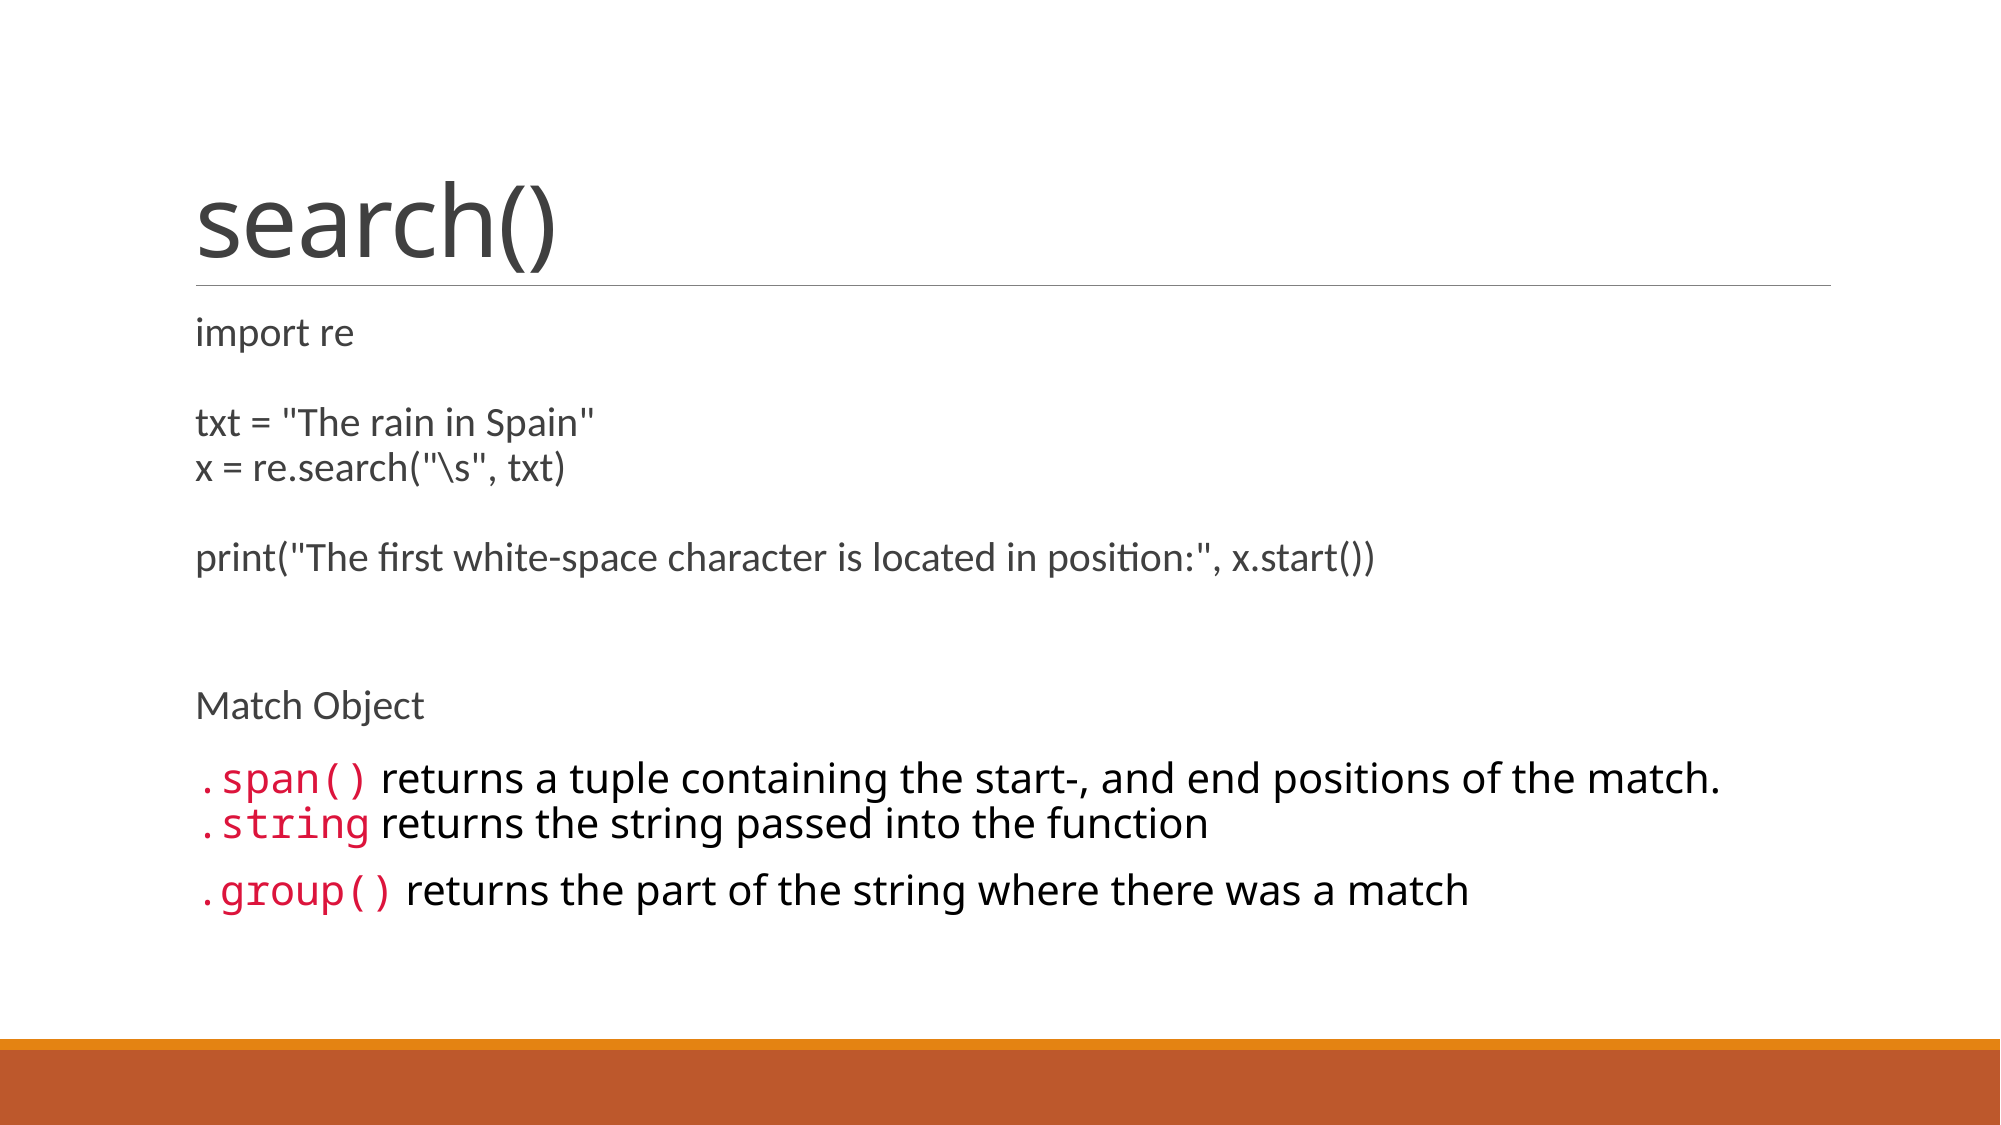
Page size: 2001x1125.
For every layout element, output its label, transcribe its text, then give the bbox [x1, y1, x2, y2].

list import re txt = "The rain in Spain" x = re.search("\s", txt) print("The first white-space character is located in position:", x.start()) Match Object .span() returns a tuple containing the start-, and end positions of the match. .string returns the string passed into the function .group() returns the part of the string where there was a match [180, 302, 1830, 963]
title search() [180, 47, 1830, 285]
